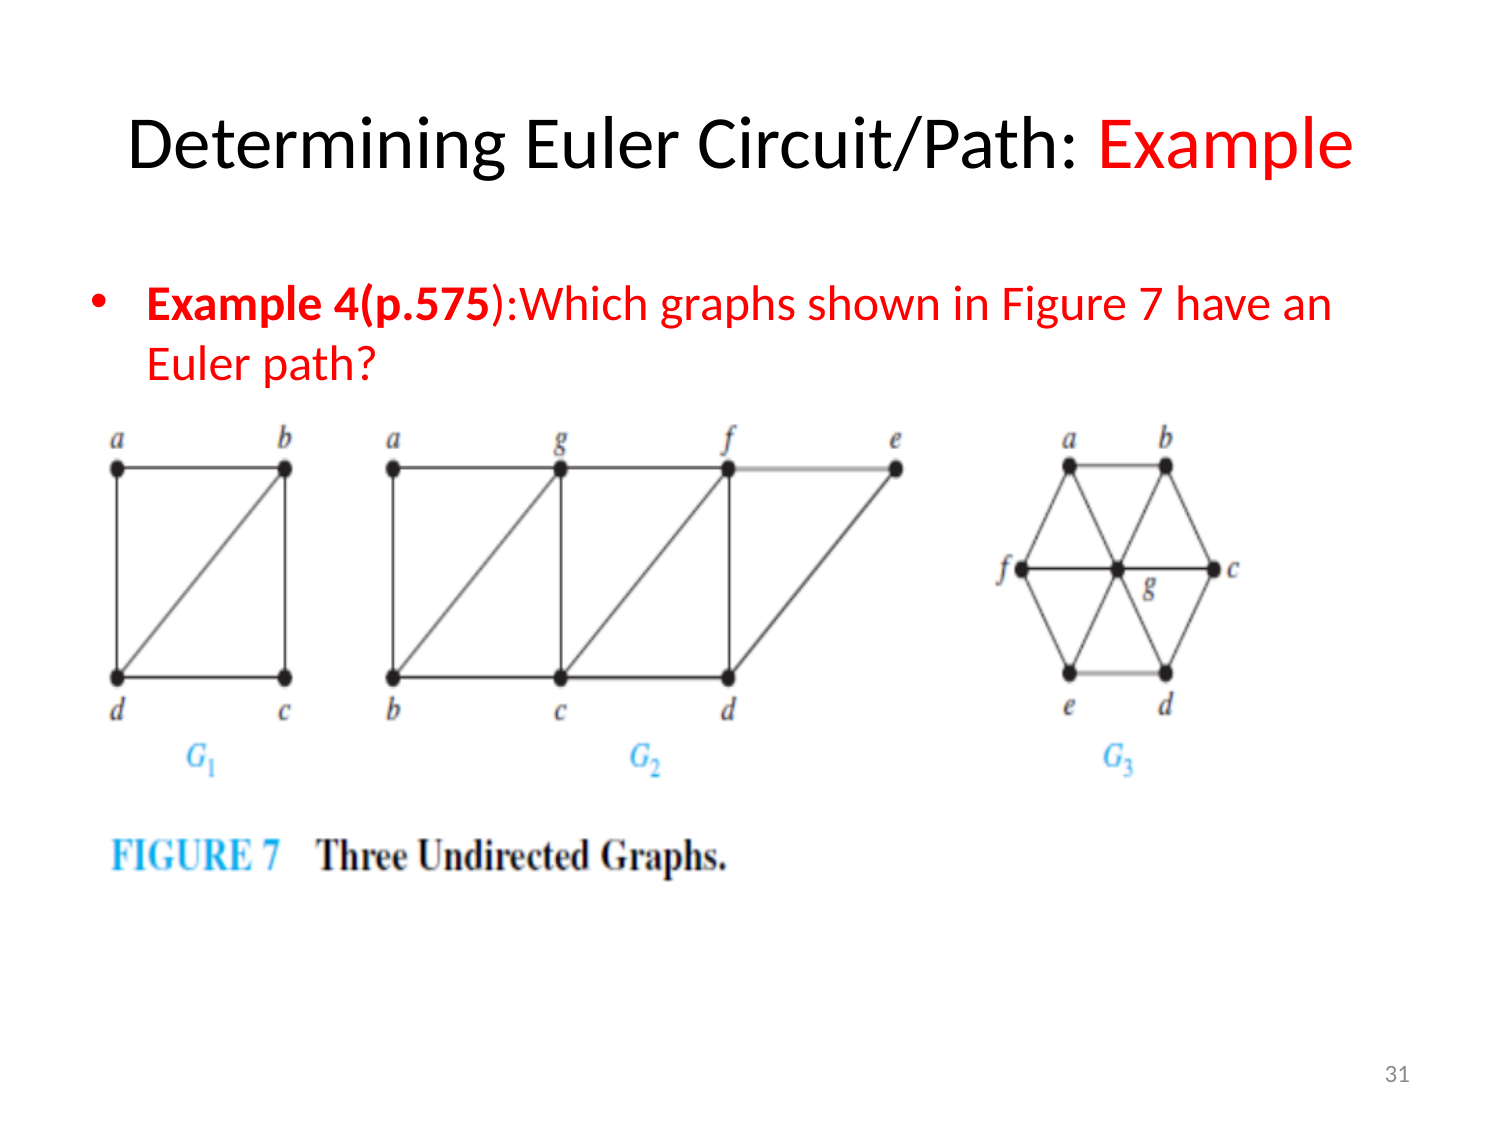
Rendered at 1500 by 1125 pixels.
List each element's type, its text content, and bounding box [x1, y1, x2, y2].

list Example 4(p.575):Which graphs shown in Figure 7 have an Euler path? [74, 262, 1426, 1006]
slide_number 31 [1074, 1042, 1425, 1103]
title Determining Euler Circuit/Path: Example [74, 44, 1426, 233]
picture [62, 399, 1338, 926]
